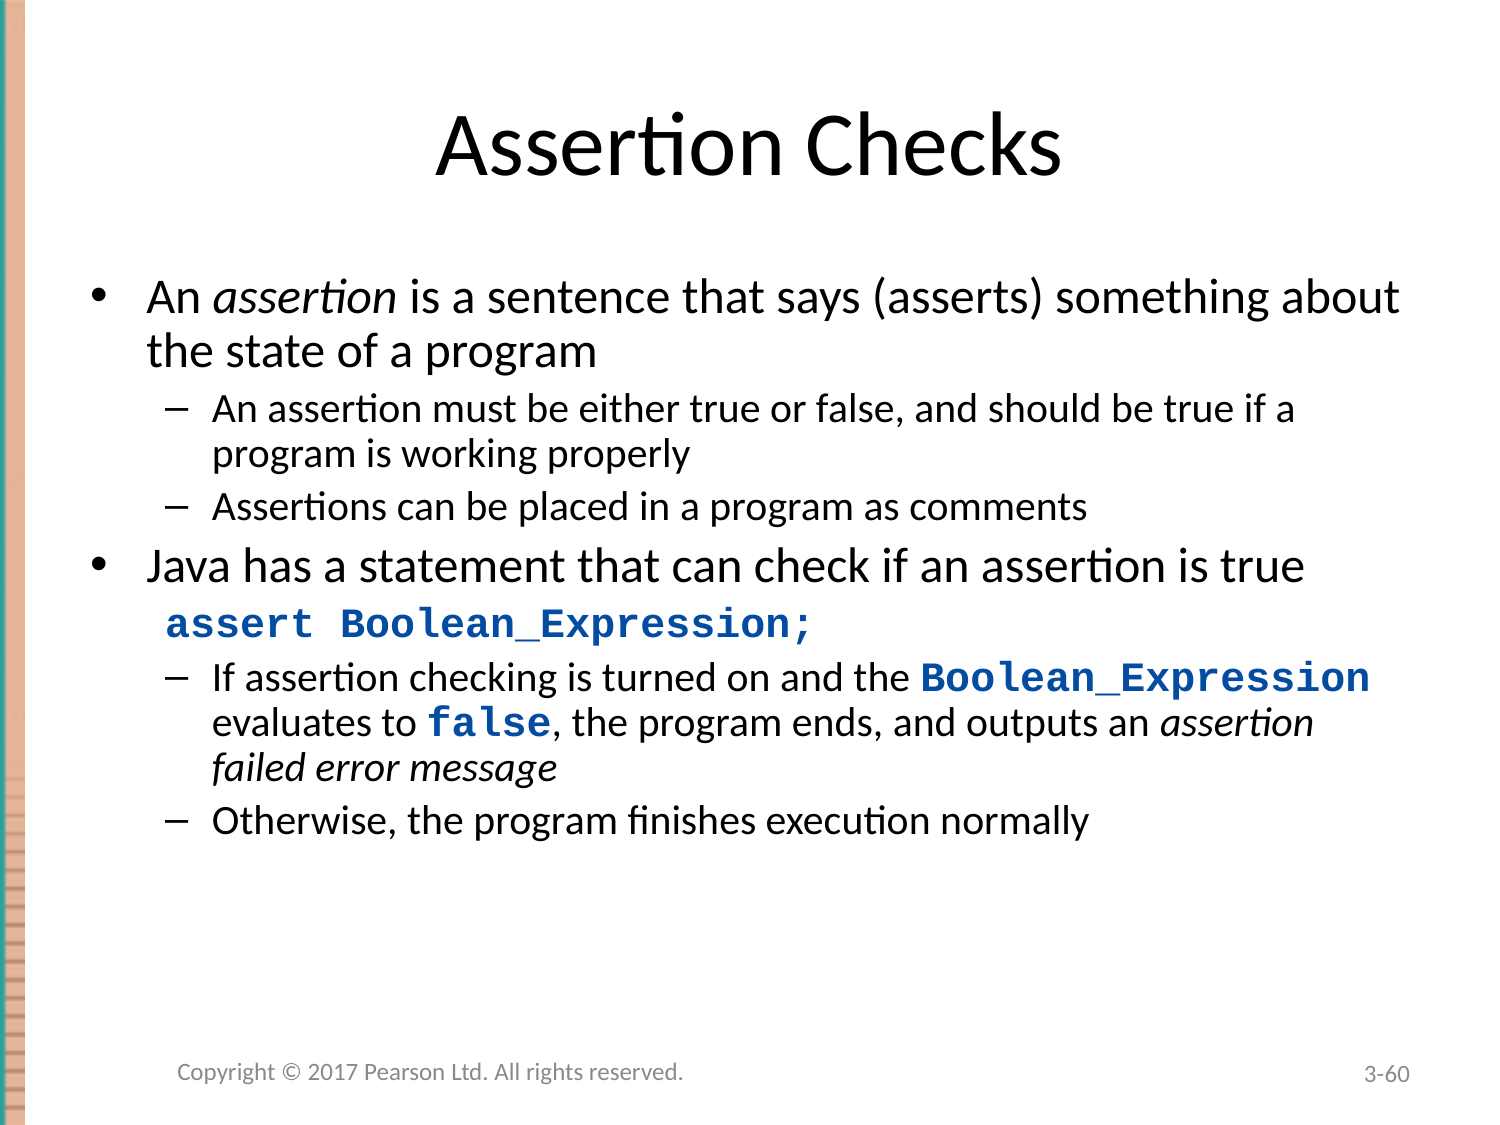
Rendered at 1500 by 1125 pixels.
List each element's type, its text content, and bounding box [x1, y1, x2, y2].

footer Copyright © 2017 Pearson Ltd. All rights reserved. [75, 1040, 788, 1100]
picture [0, 0, 25, 1125]
slide_number 3-60 [1074, 1042, 1425, 1103]
title Assertion Checks [75, 45, 1425, 233]
list An assertion is a sentence that says (asserts) something about the state of a program An assertion must be either true or false, and should be true if a program is working properly Assertions can be placed in a program as comments Java has a statement that can check if an assertion is true assert Boolean_Expression; If assertion checking is turned on and the Boolean_Expression evaluates to false, the program ends, and outputs an assertion failed error message Otherwise, the program finishes execution normally [75, 262, 1425, 1005]
